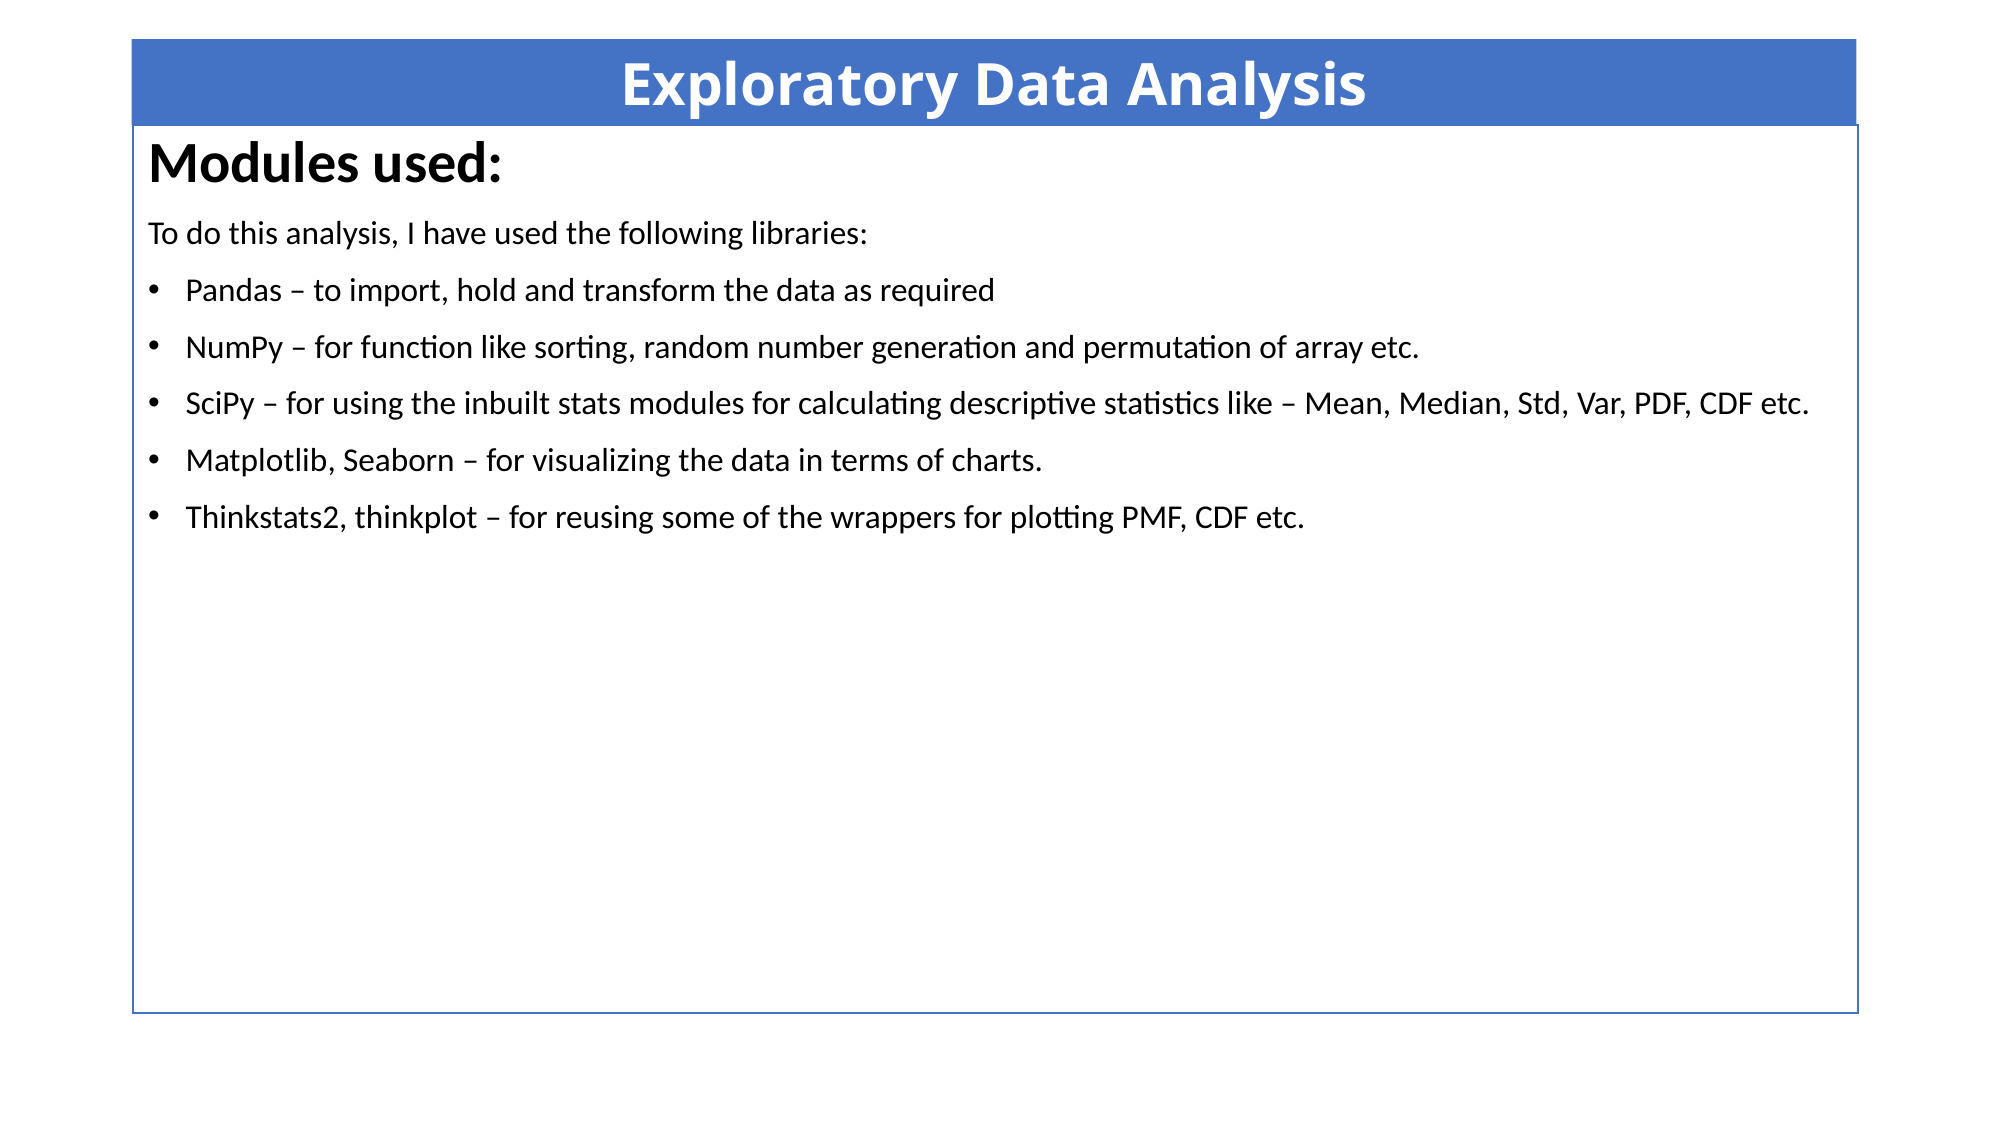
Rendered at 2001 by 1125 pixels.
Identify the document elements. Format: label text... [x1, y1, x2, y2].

text_box Exploratory Data Analysis [131, 39, 1857, 125]
list Modules used: To do this analysis, I have used the following libraries: Pandas – to import, hold and transform the data as required NumPy – for function like sorting, random number generation and permutation of array etc. SciPy – for using the inbuilt stats modules for calculating descriptive statistics like – Mean, Median, Std, Var, PDF, CDF etc. Matplotlib, Seaborn – for visualizing the data in terms of charts. Thinkstats2, thinkplot – for reusing some of the wrappers for plotting PMF, CDF etc. [132, 124, 1859, 1014]
